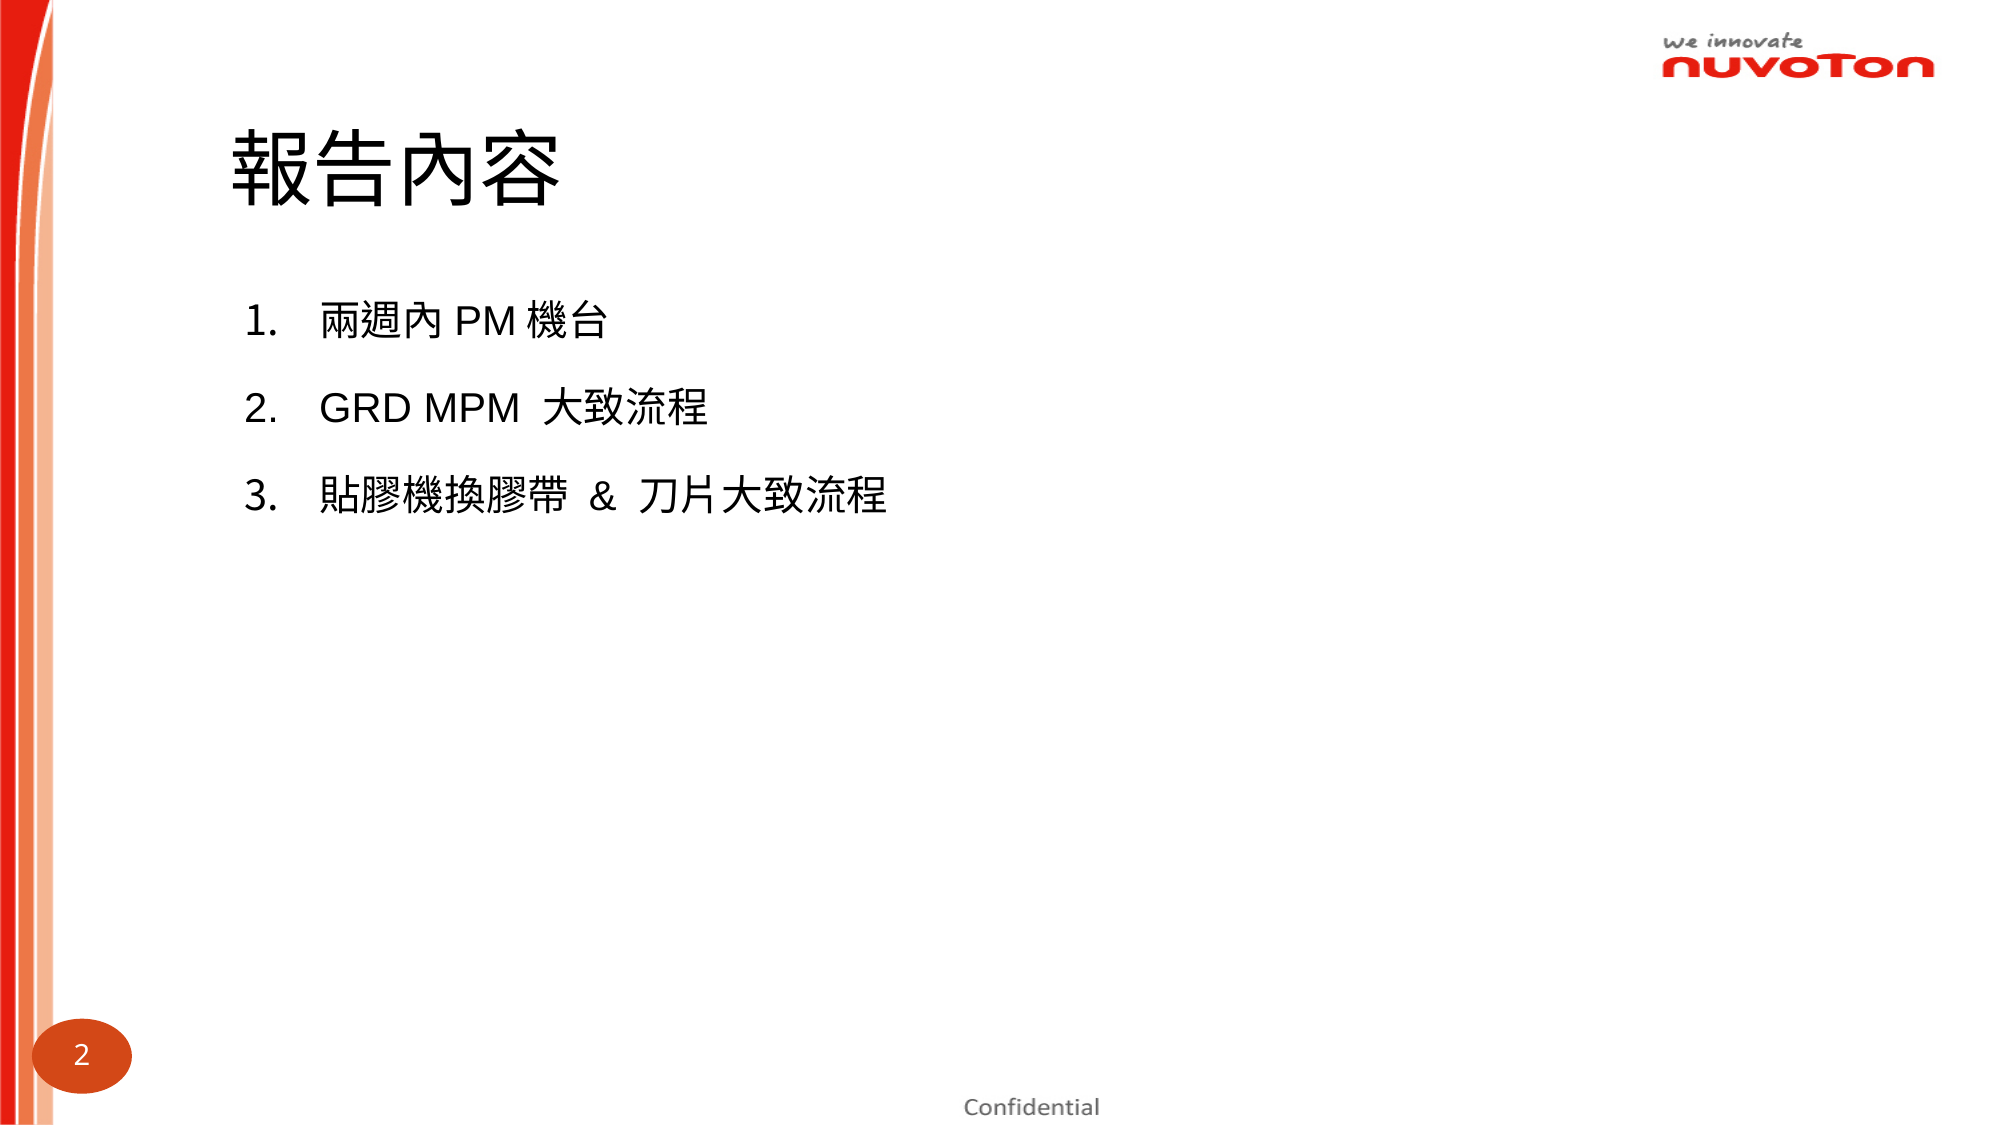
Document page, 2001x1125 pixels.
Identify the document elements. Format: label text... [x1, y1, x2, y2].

text_box 報告內容 [214, 109, 578, 224]
text_box 兩週內PM機台 GRD MPM 大致流程 貼膠機換膠帶 & 刀片大致流程 [229, 286, 904, 527]
slide_number 2 [31, 1018, 132, 1094]
picture [0, 0, 2000, 1125]
